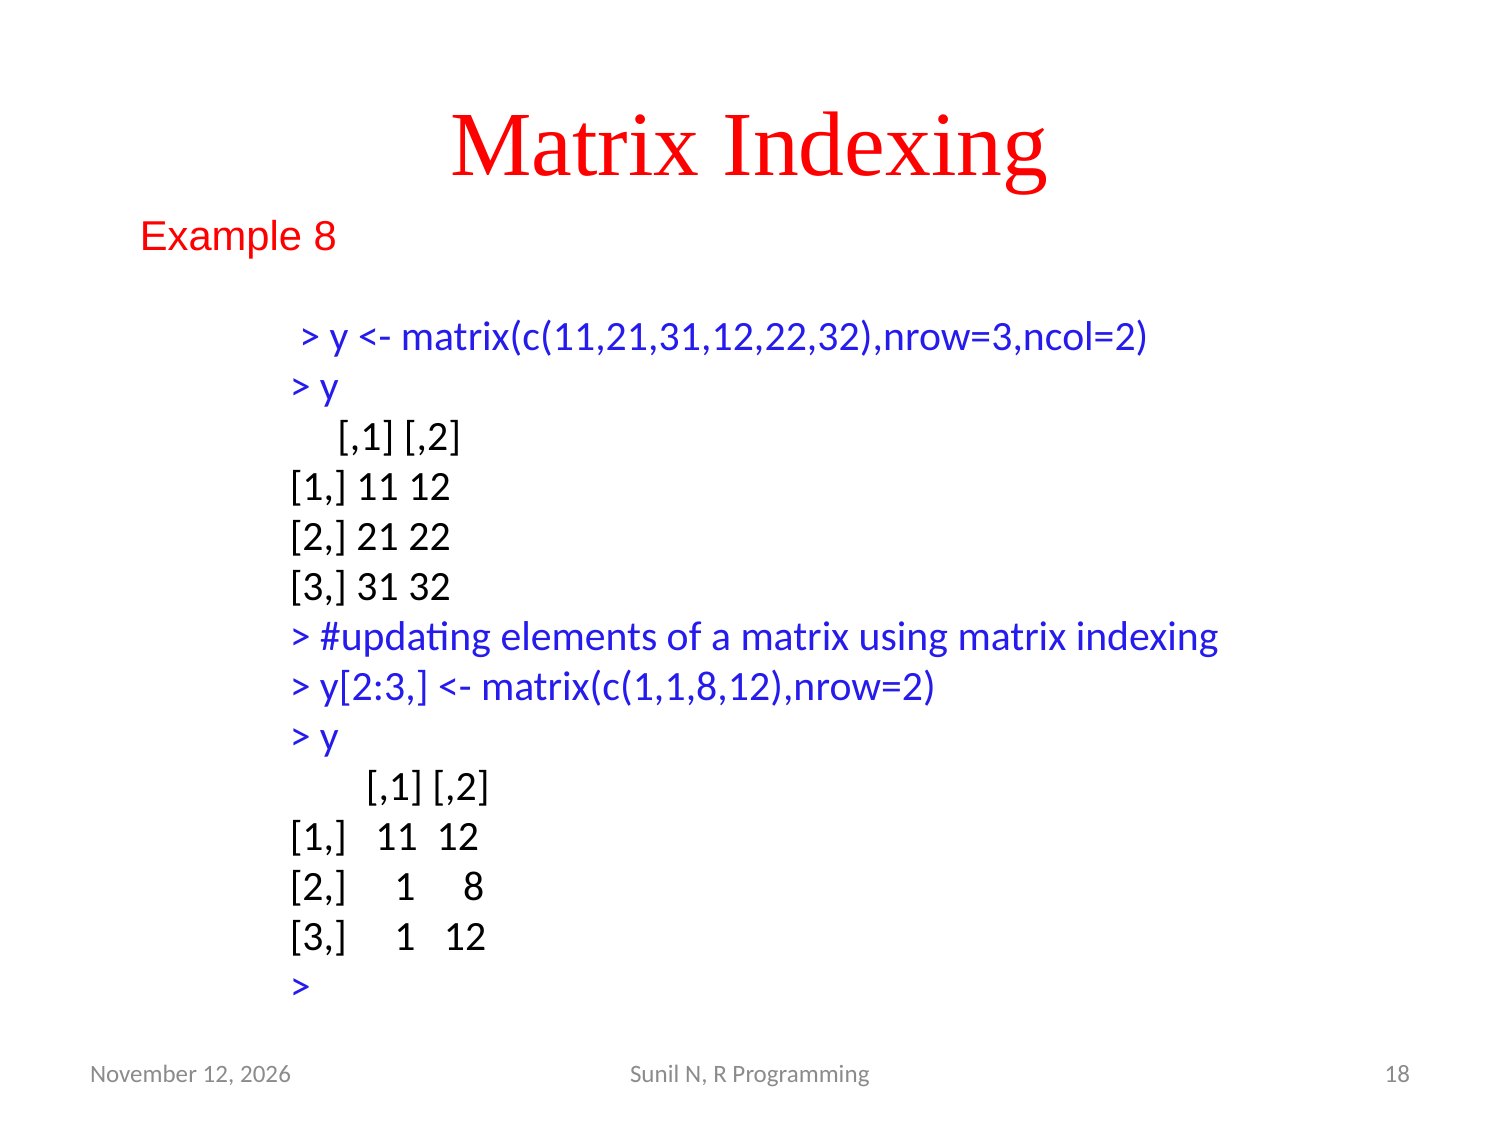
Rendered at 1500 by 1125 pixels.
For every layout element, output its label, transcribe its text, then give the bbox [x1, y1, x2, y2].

text_box Example 8 > y <- matrix(c(11,21,31,12,22,32),nrow=3,ncol=2) > y [,1] [,2] [1,] 11 12 [2,] 21 22 [3,] 31 32 > #updating elements of a matrix using matrix indexing > y[2:3,] <- matrix(c(1,1,8,12),nrow=2) > y [,1] [,2] [1,] 11 12 [2,] 1 8 [3,] 1 12 > [125, 201, 1275, 1067]
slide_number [75, 1042, 425, 1103]
footer Sunil N, R Programming [512, 1067, 988, 1103]
title Matrix Indexing [75, 45, 1425, 233]
slide_number 18 [1074, 1042, 1425, 1103]
